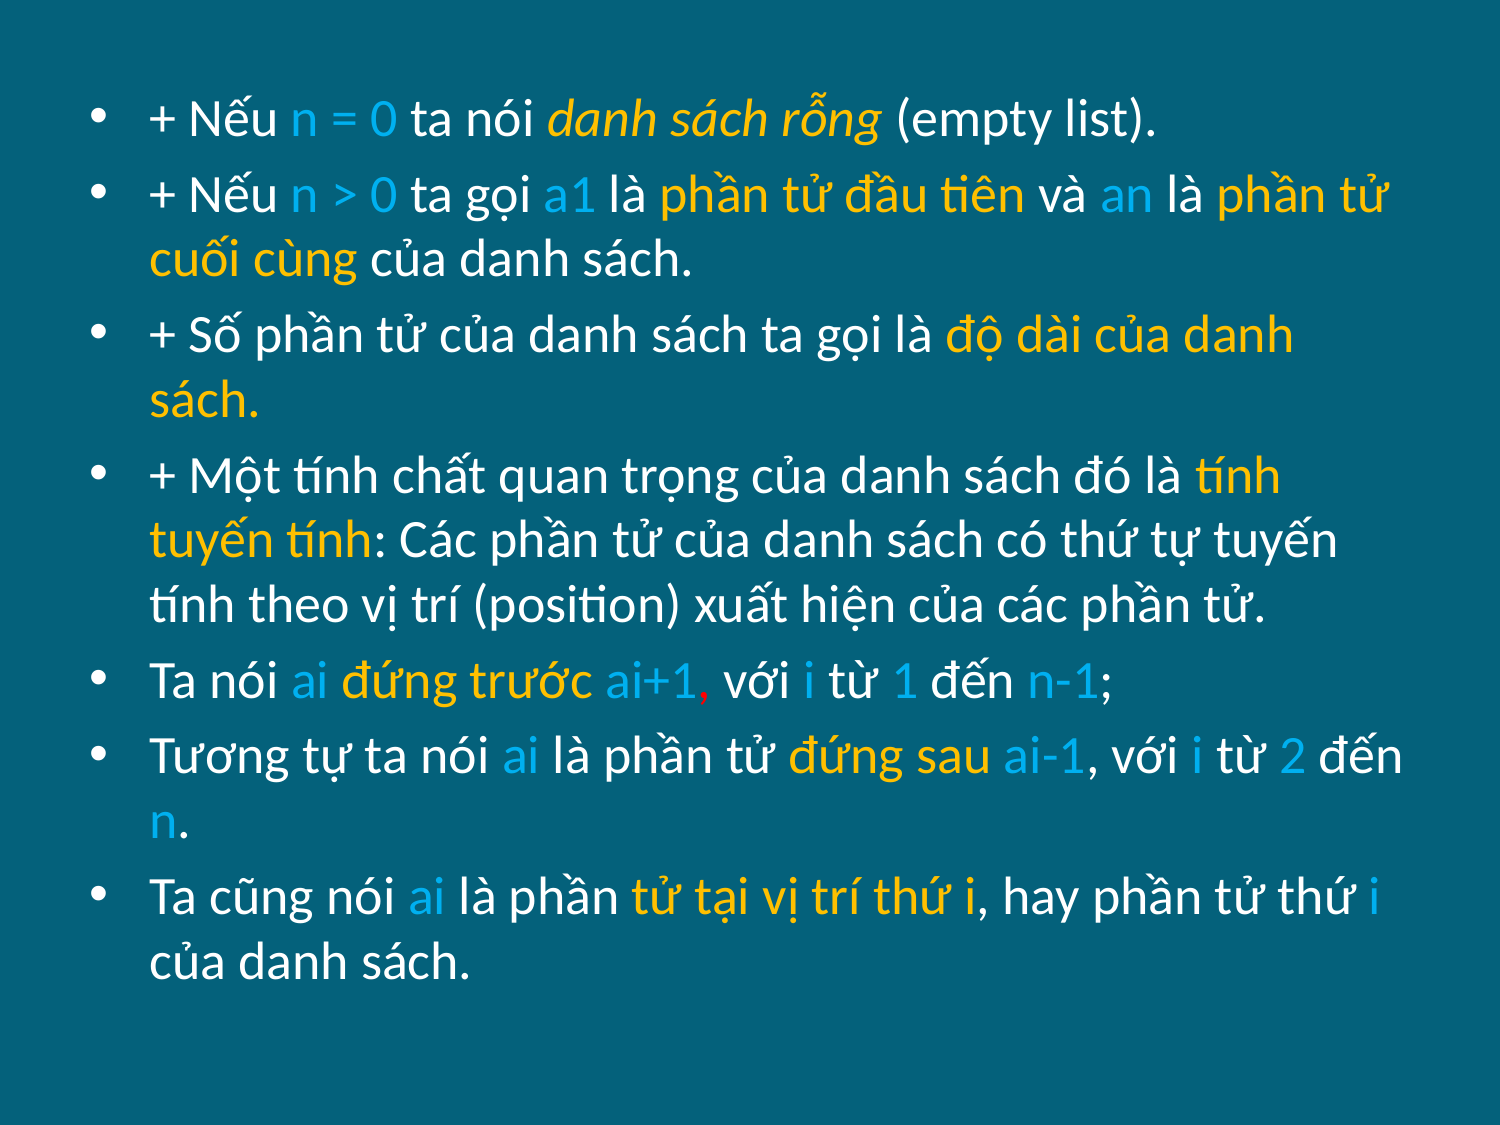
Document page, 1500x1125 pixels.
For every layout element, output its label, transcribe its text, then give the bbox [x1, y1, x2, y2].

list + Nếu n = 0 ta nói danh sách rỗng (empty list). + Nếu n > 0 ta gọi a1 là phần tử đầu tiên và an là phần tử cuối cùng của danh sách. + Số phần tử của danh sách ta gọi là độ dài của danh sách. + Một tính chất quan trọng của danh sách đó là tính tuyến tính: Các phần tử của danh sách có thứ tự tuyến tính theo vị trí (position) xuất hiện của các phần tử. Ta nói ai đứng trước ai+1, với i từ 1 đến n-1; Tương tự ta nói ai là phần tử đứng sau ai-1, với i từ 2 đến n. Ta cũng nói ai là phần tử tại vị trí thứ i, hay phần tử thứ i của danh sách. [75, 75, 1425, 1005]
